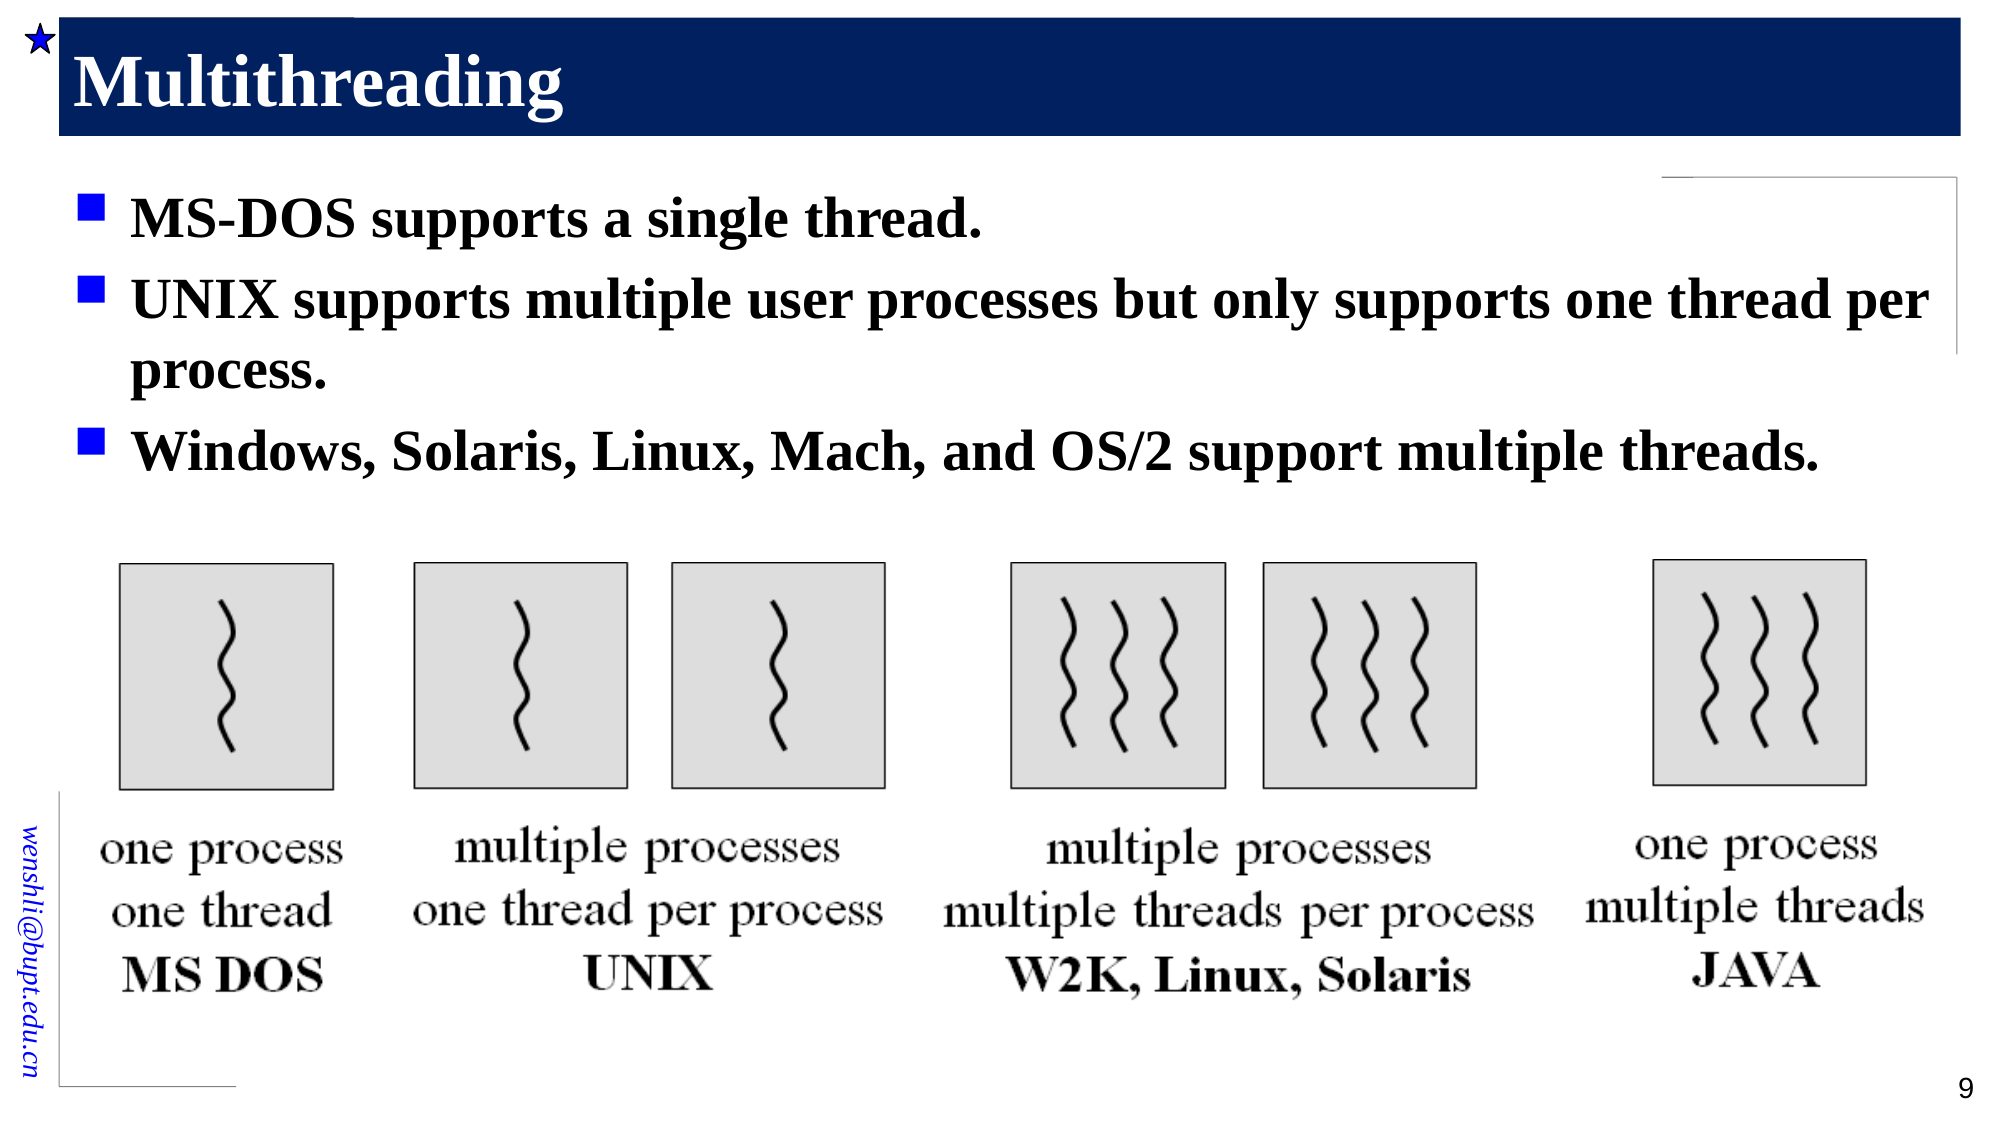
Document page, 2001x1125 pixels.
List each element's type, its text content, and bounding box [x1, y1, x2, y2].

title Multithreading [58, 17, 1961, 137]
picture [66, 563, 376, 1037]
slide_number 9 [1822, 1062, 1990, 1117]
picture [379, 559, 1957, 1036]
list MS-DOS supports a single thread. UNIX supports multiple user processes but only supports one thread per process. Windows, Solaris, Linux, Mach, and OS/2 support multiple threads. [59, 171, 1955, 1087]
